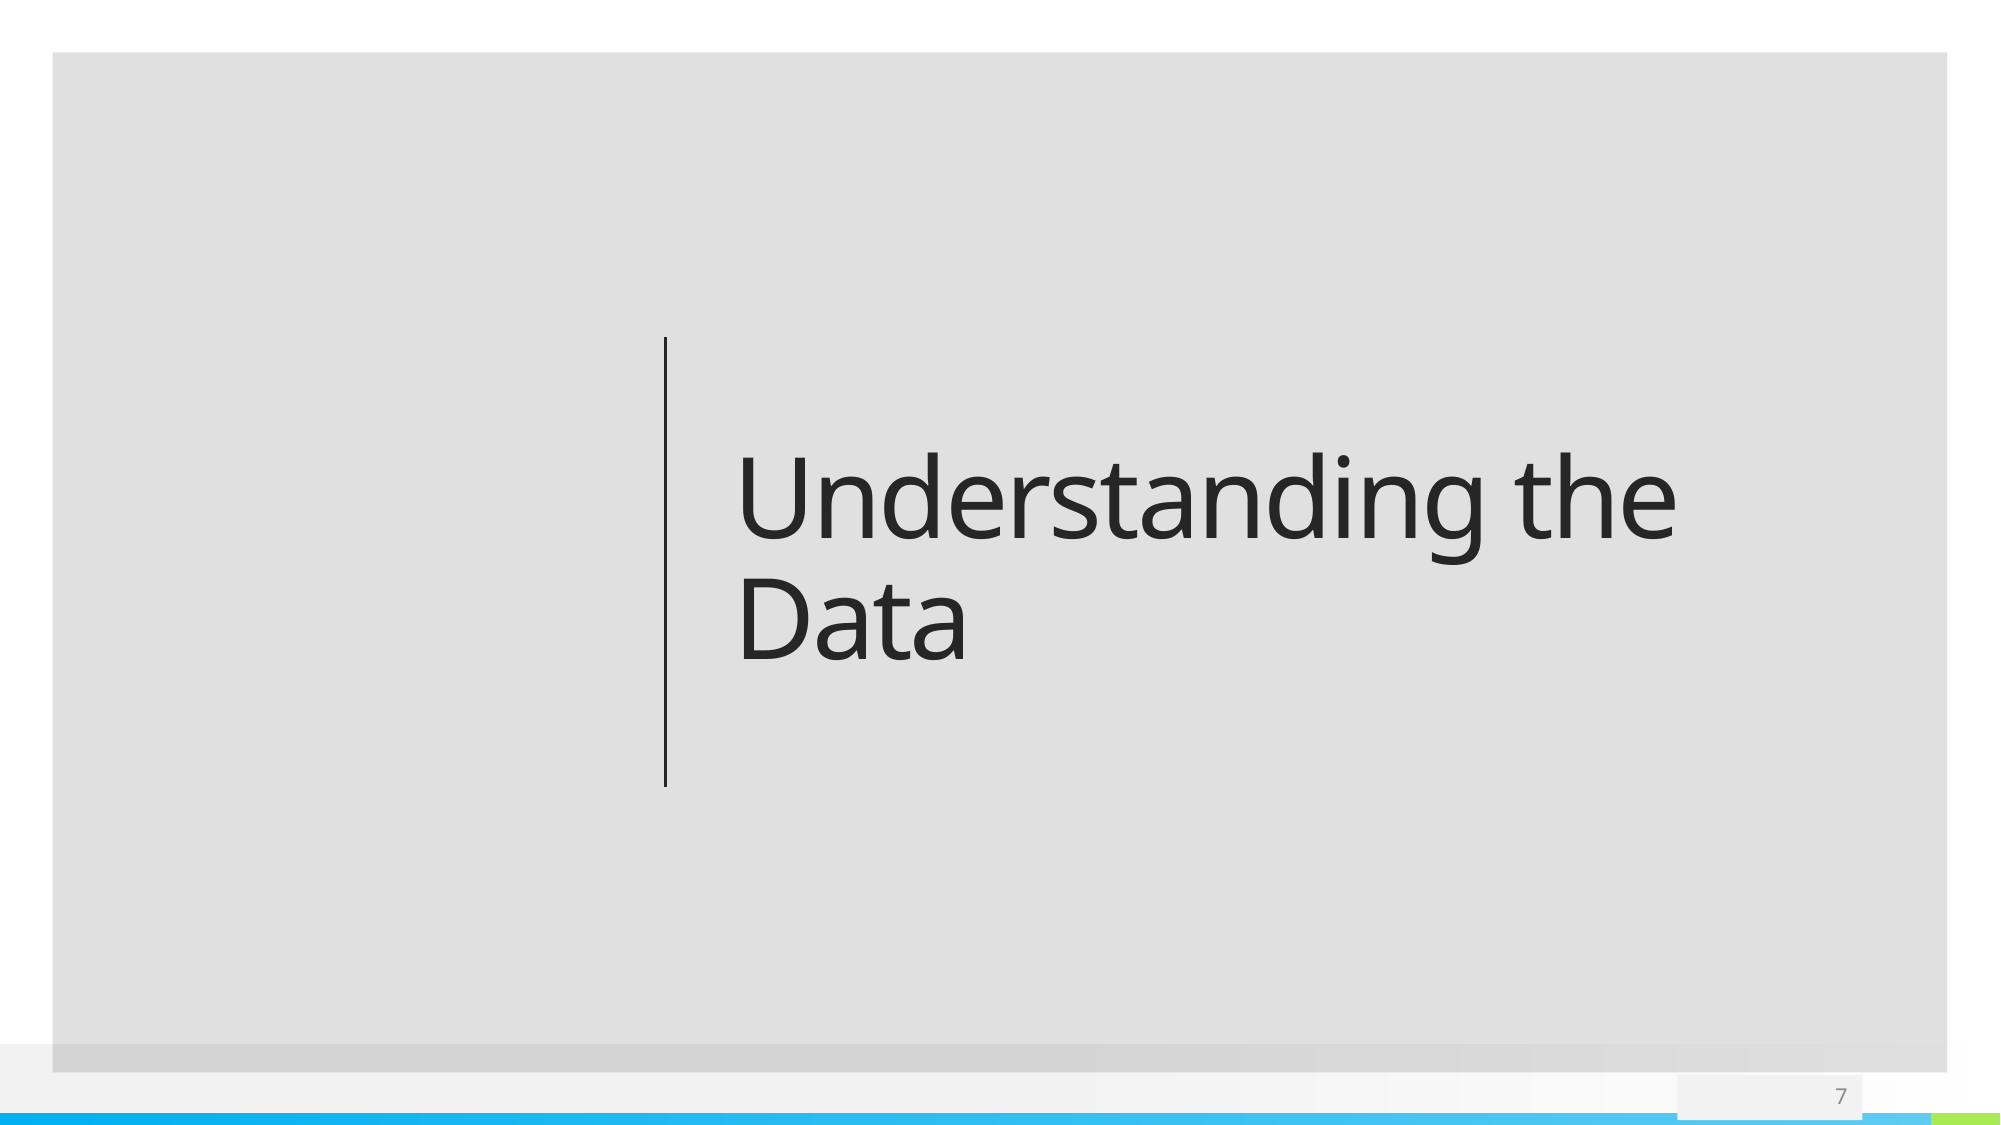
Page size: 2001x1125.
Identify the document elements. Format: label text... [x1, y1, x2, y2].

title Understanding the Data [718, 158, 1829, 967]
text_box [52, 51, 1948, 1073]
slide_number 7 [1677, 1075, 1863, 1121]
